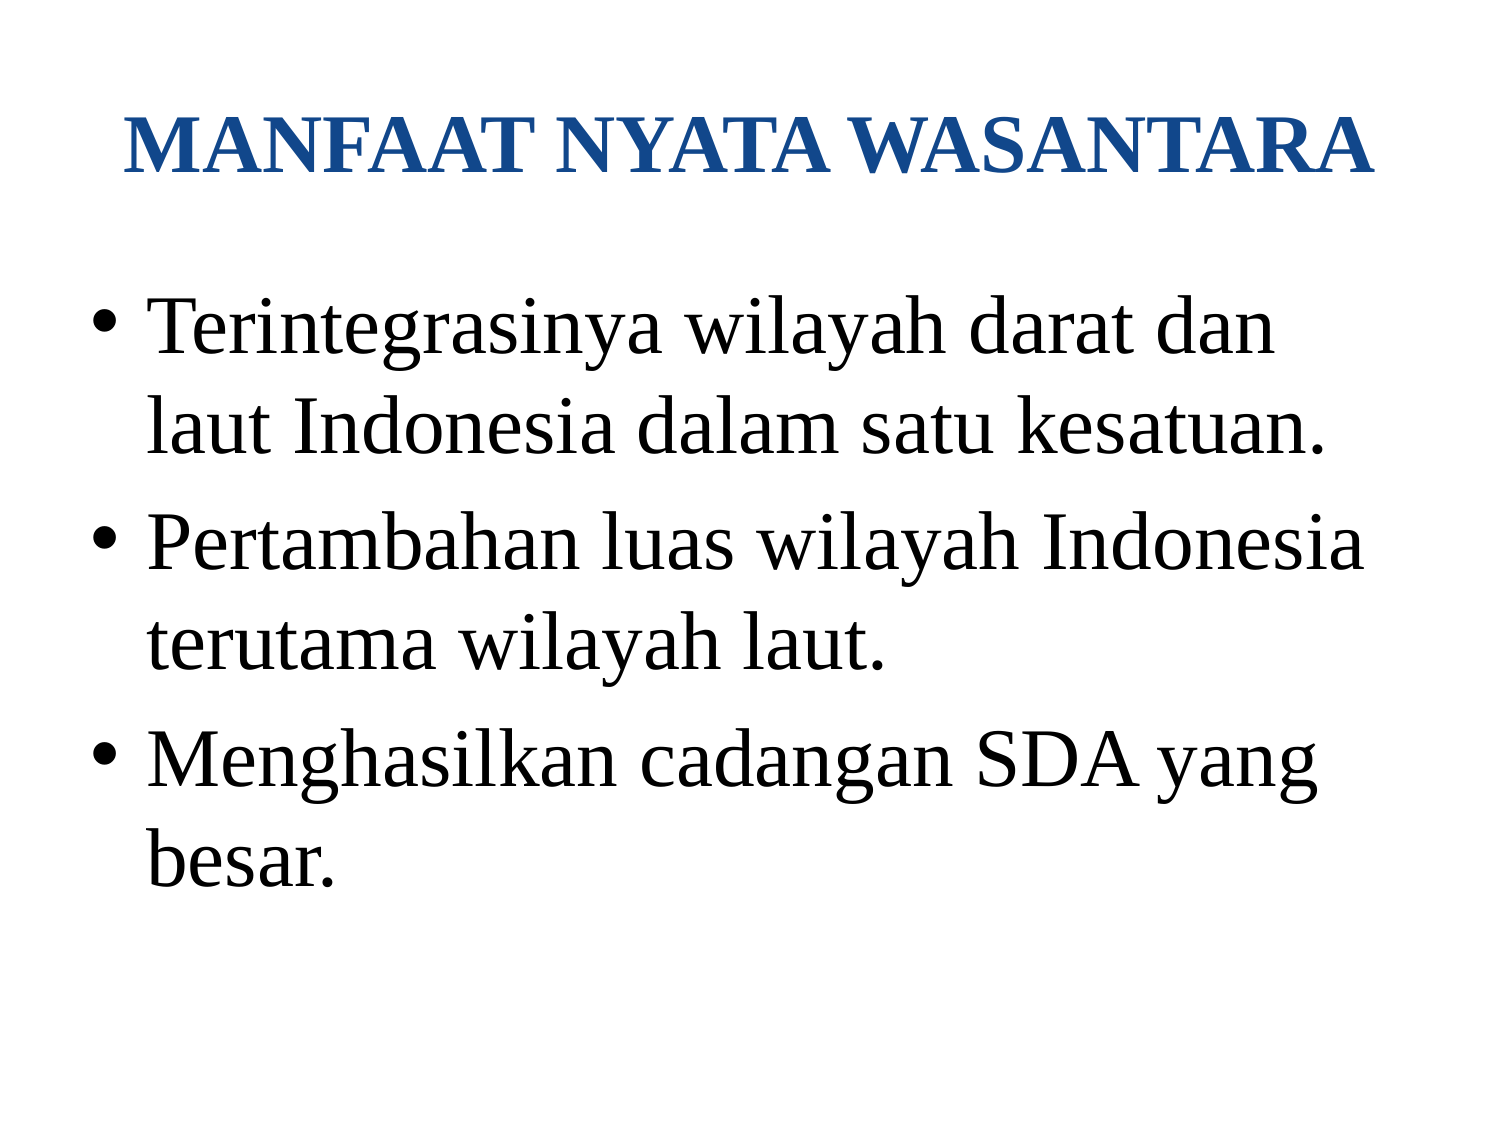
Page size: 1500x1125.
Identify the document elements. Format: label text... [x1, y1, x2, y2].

list Terintegrasinya wilayah darat dan laut Indonesia dalam satu kesatuan. Pertambahan luas wilayah Indonesia terutama wilayah laut. Menghasilkan cadangan SDA yang besar. [75, 262, 1425, 1005]
title MANFAAT NYATA WASANTARA [75, 45, 1425, 233]
